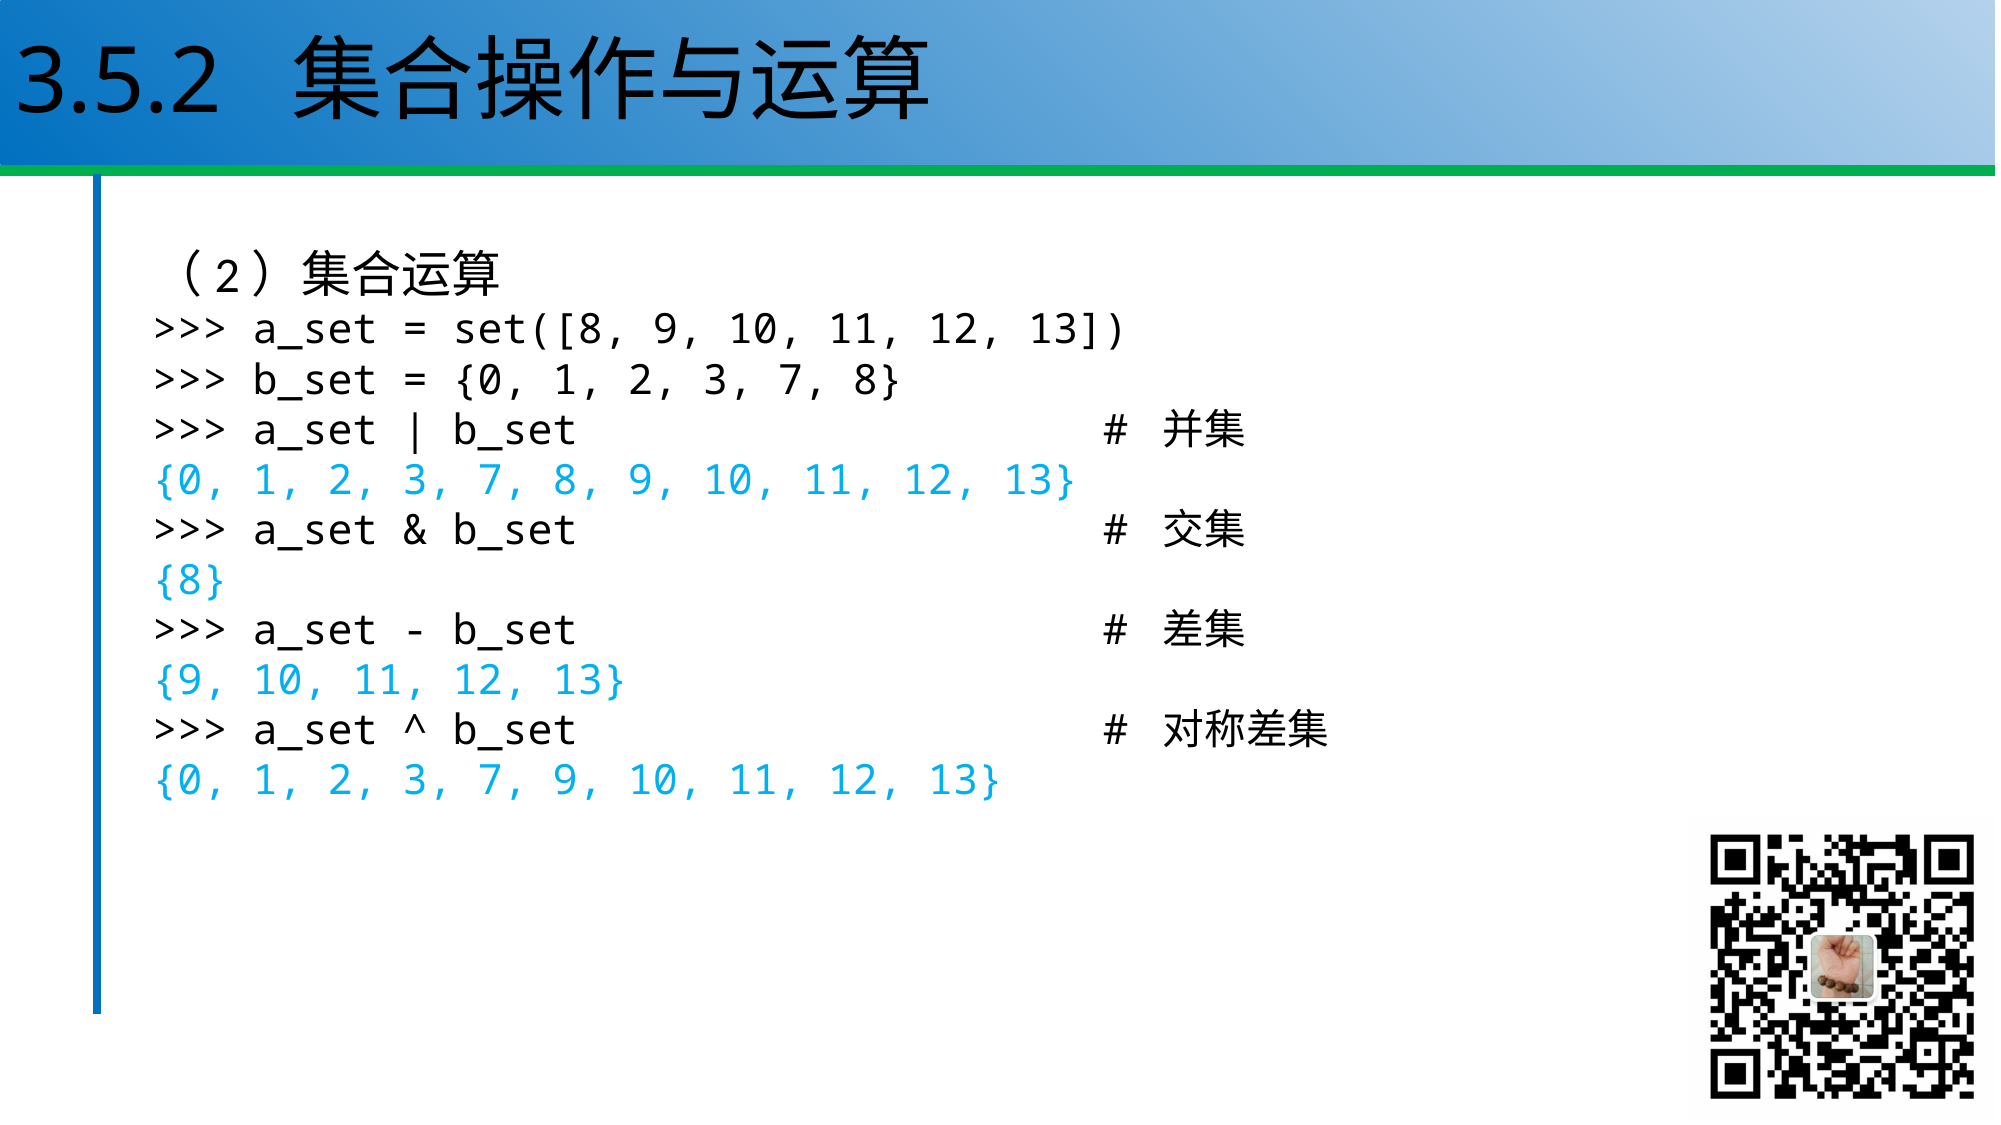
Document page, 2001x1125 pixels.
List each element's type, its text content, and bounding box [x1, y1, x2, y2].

title 3.5.2 集合操作与运算 [0, 0, 1995, 165]
picture [1689, 813, 1995, 1120]
list （2）集合运算 >>> a_set = set([8, 9, 10, 11, 12, 13]) >>> b_set = {0, 1, 2, 3, 7, 8} >>> a_set | b_set # 并集 {0, 1, 2, 3, 7, 8, 9, 10, 11, 12, 13} >>> a_set & b_set # 交集 {8} >>> a_set - b_set # 差集 {9, 10, 11, 12, 13} >>> a_set ^ b_set # 对称差集 {0, 1, 2, 3, 7, 9, 10, 11, 12, 13} [137, 216, 1863, 1082]
slide_number [1412, 1042, 1863, 1103]
